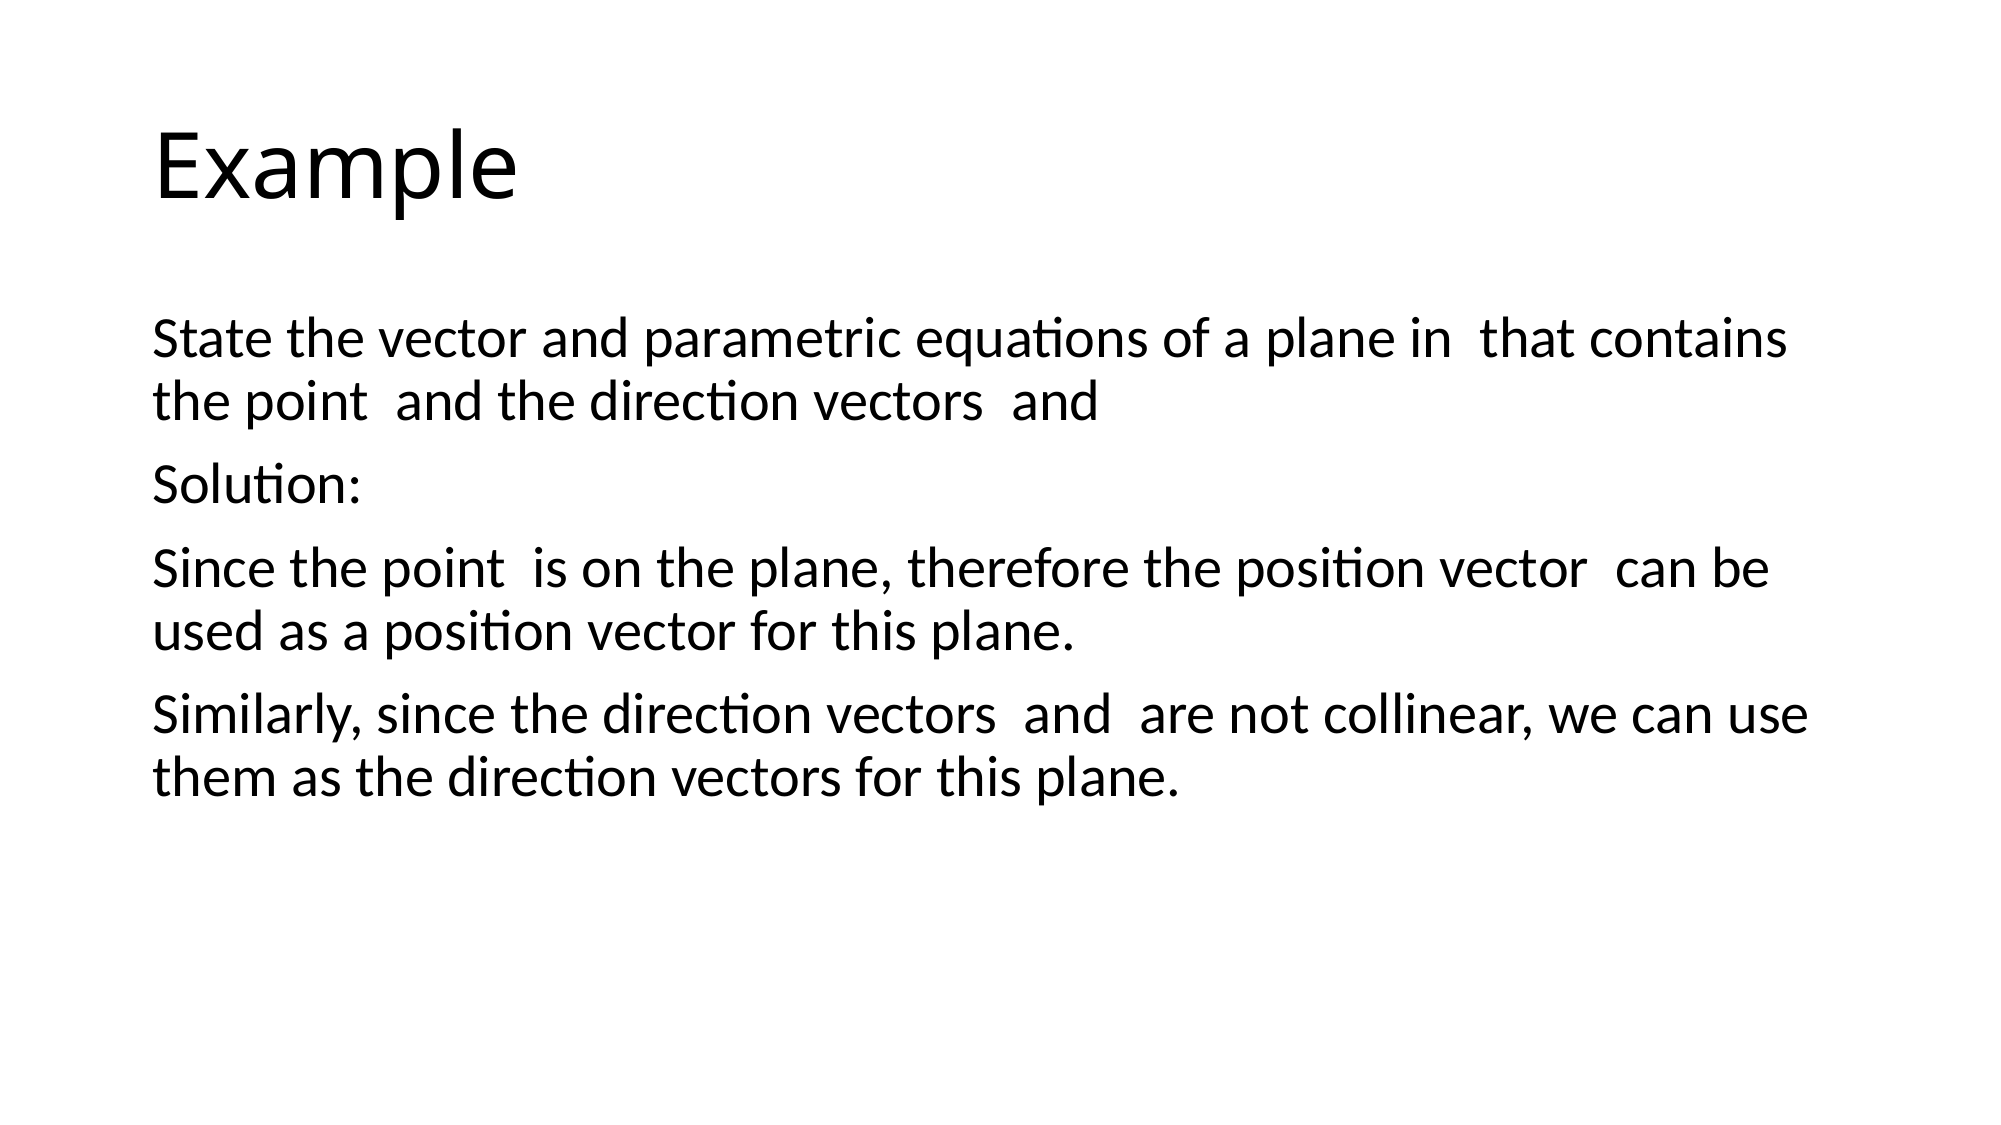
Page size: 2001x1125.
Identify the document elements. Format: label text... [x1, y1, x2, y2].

title Example [137, 59, 1863, 278]
